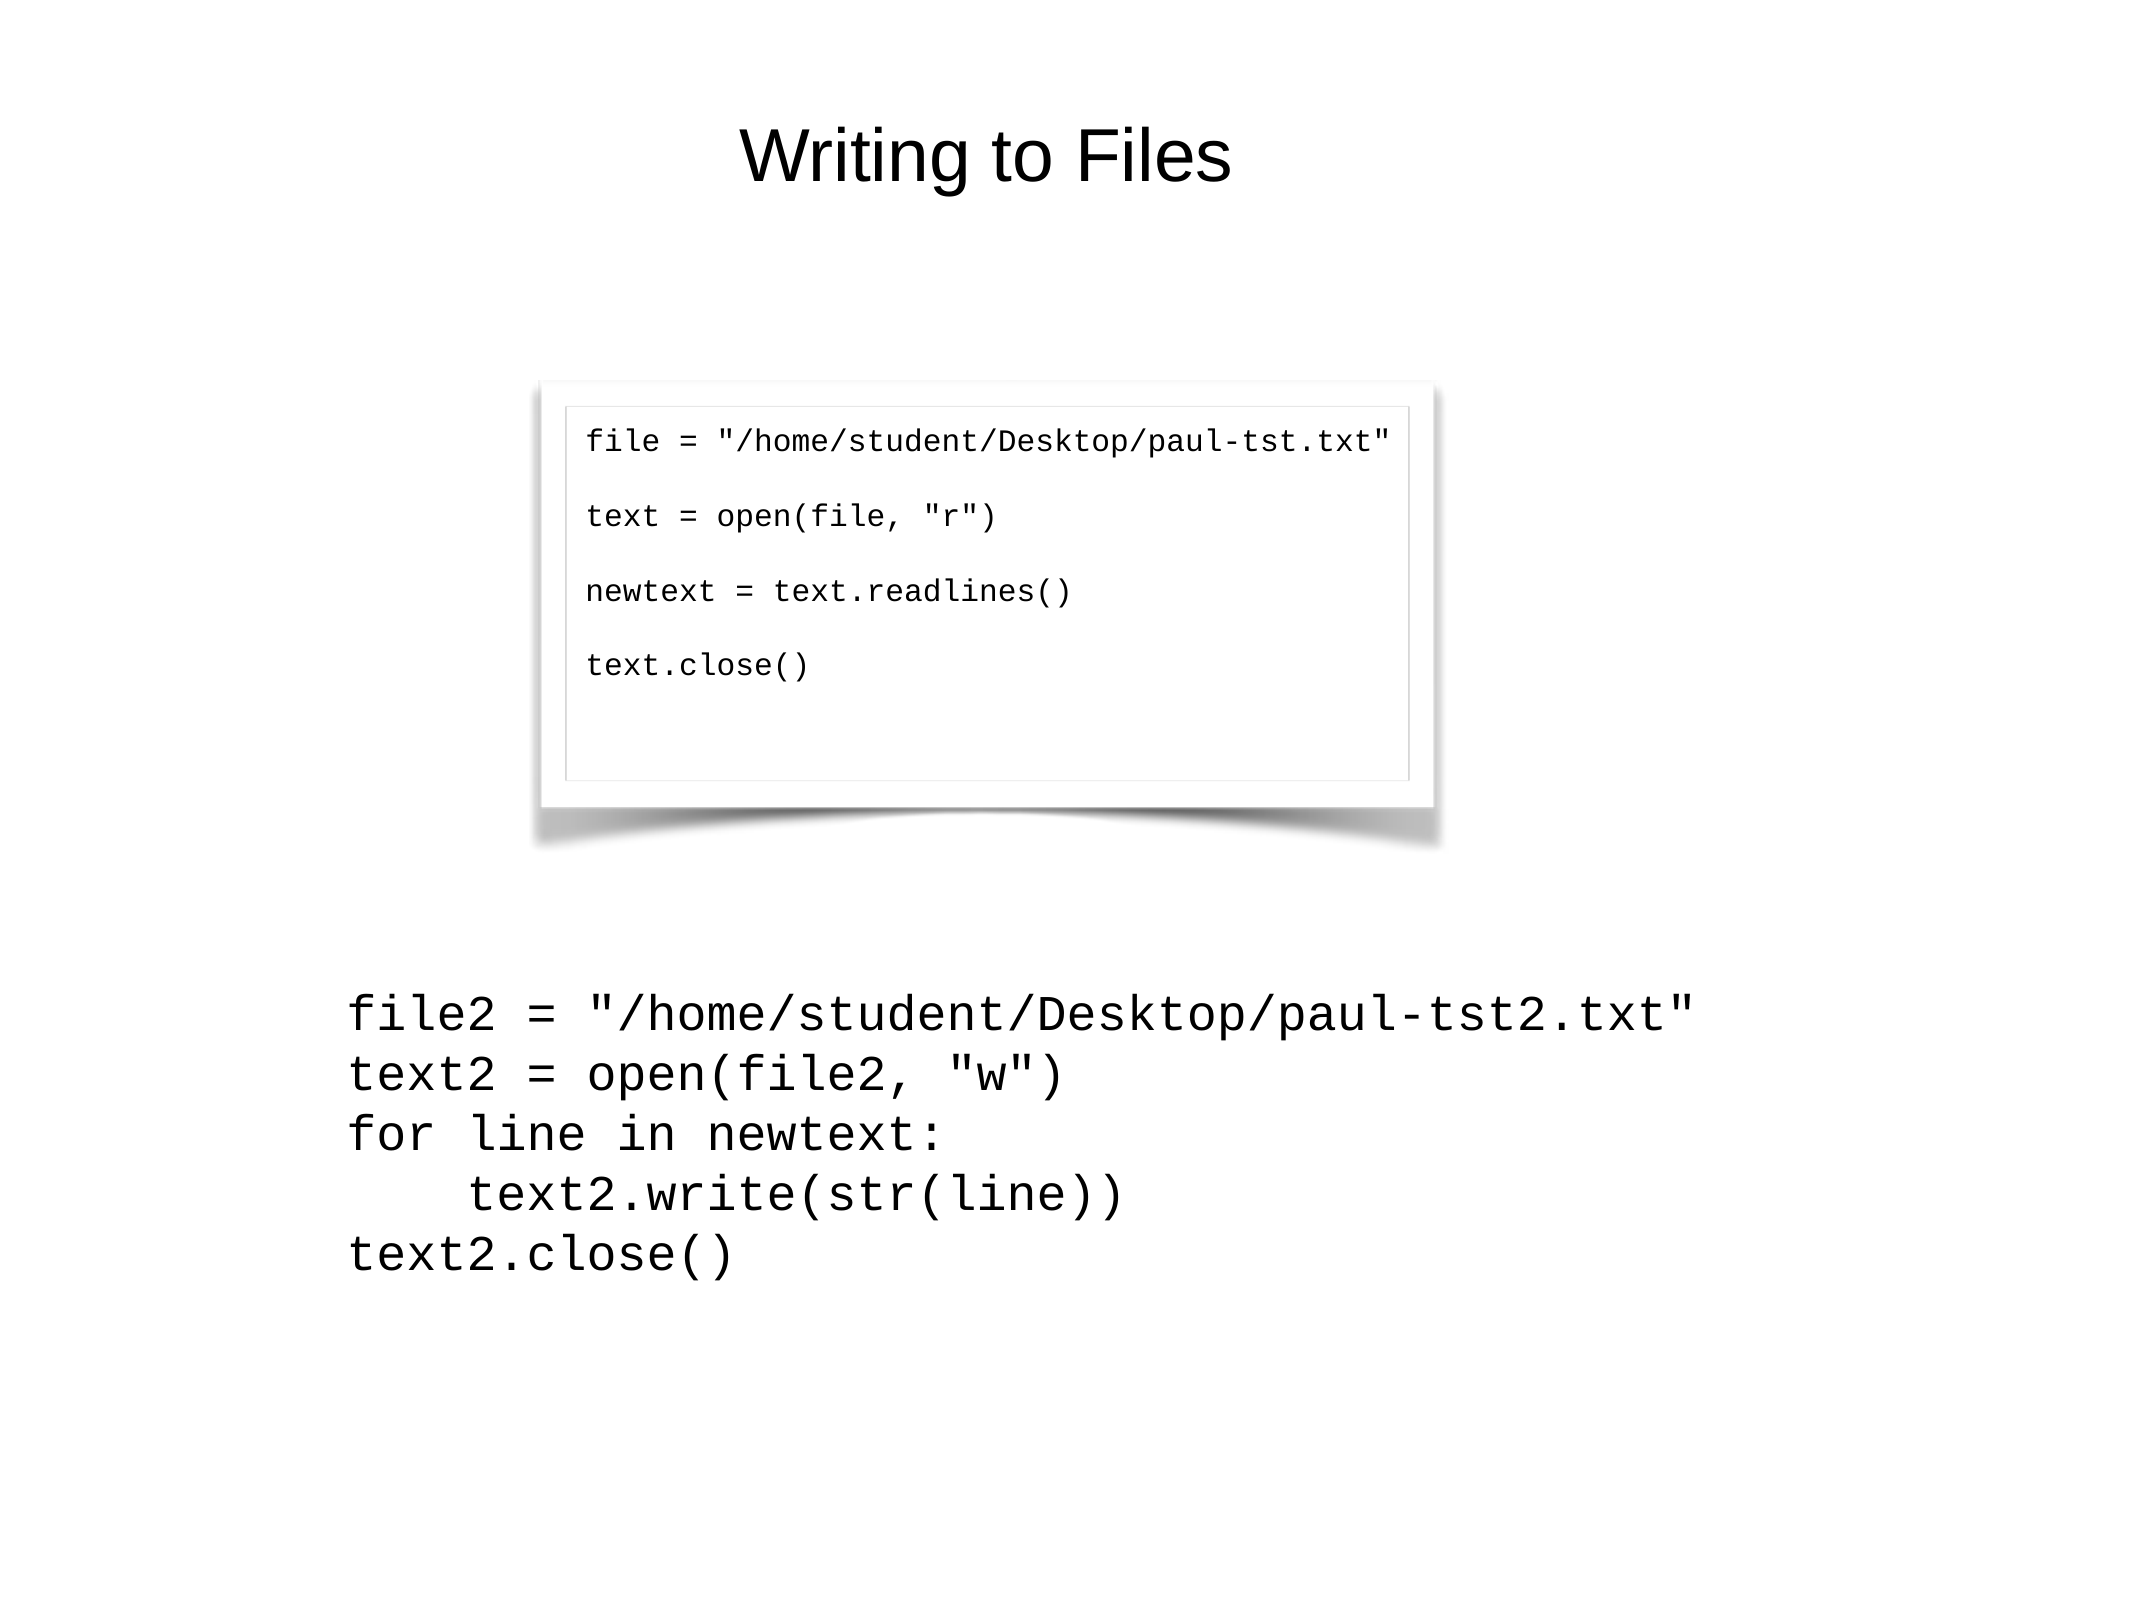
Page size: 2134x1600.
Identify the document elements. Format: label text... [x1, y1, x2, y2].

text_box Writing to Files [730, 97, 1243, 205]
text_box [528, 380, 1449, 858]
text_box file2 = "/home/student/Desktop/paul-tst2.txt" text2 = open(file2, "w") for line in newtext: text2.write(str(line)) text2.close() [338, 972, 1705, 1289]
